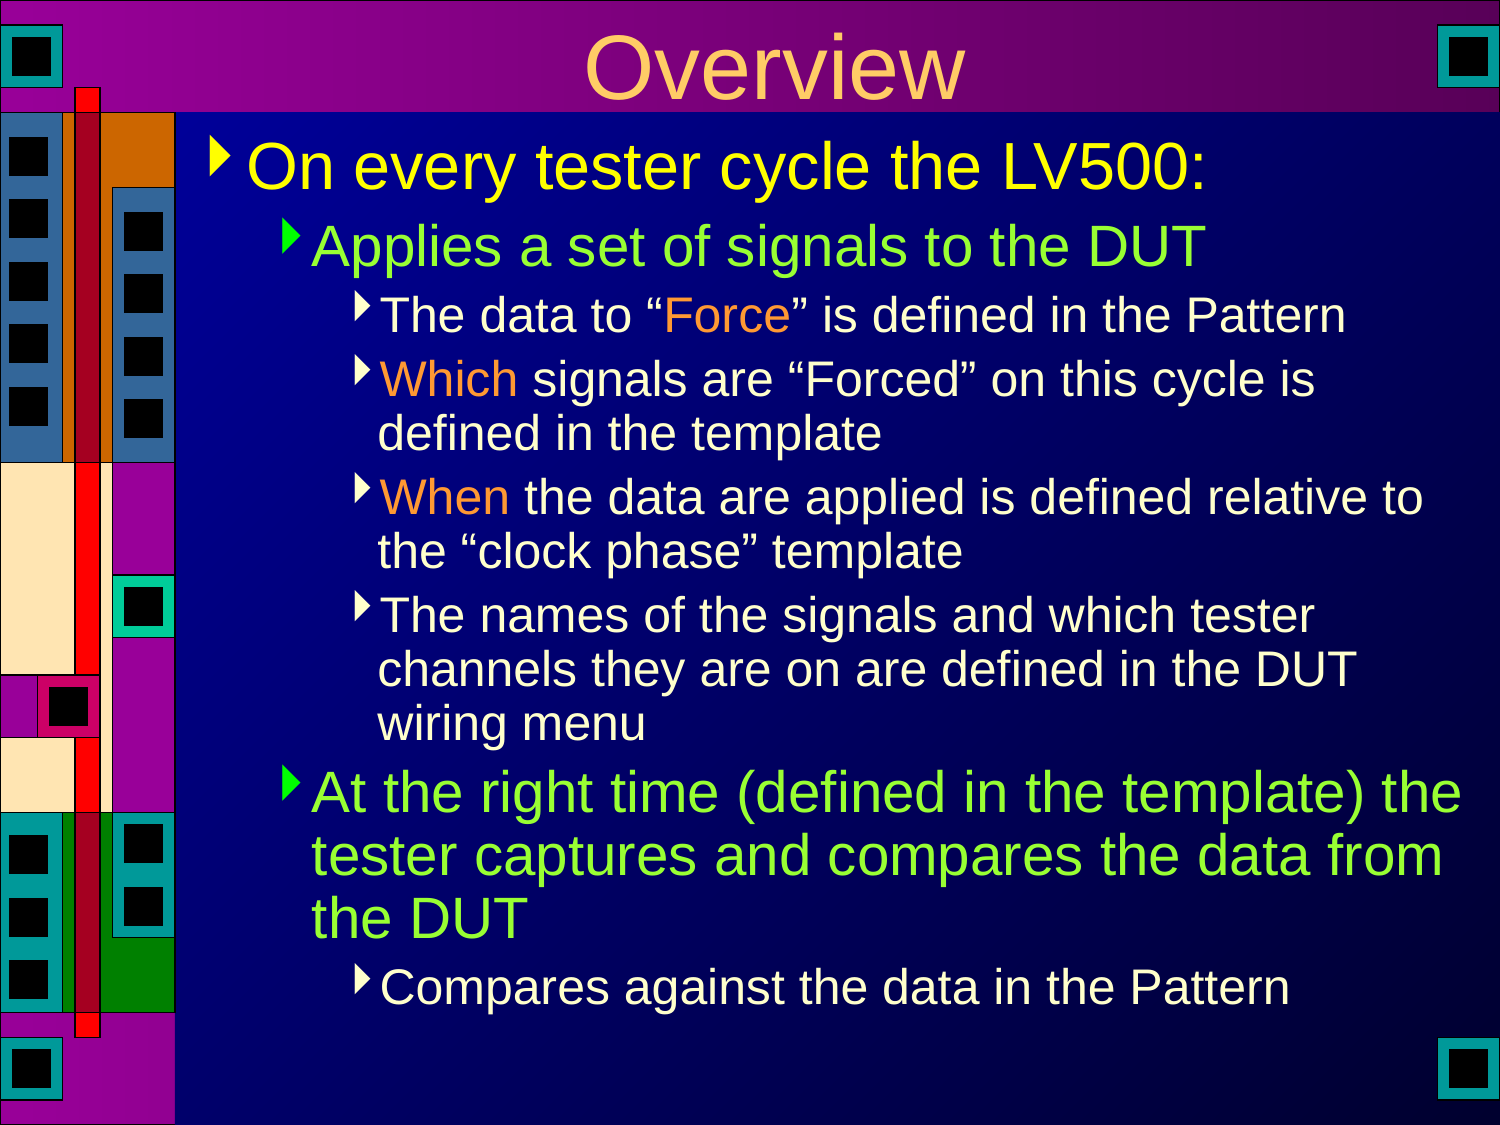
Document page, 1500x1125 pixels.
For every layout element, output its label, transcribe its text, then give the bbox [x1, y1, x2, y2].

title Overview [150, 0, 1400, 125]
list On every tester cycle the LV500: Applies a set of signals to the DUT The data to “Force” is defined in the Pattern Which signals are “Forced” on this cycle is defined in the template When the data are applied is defined relative to the “clock phase” template The names of the signals and which tester channels they are on are defined in the DUT wiring menu At the right time (defined in the template) the tester captures and compares the data from the DUT Compares against the data in the Pattern [174, 125, 1500, 1125]
